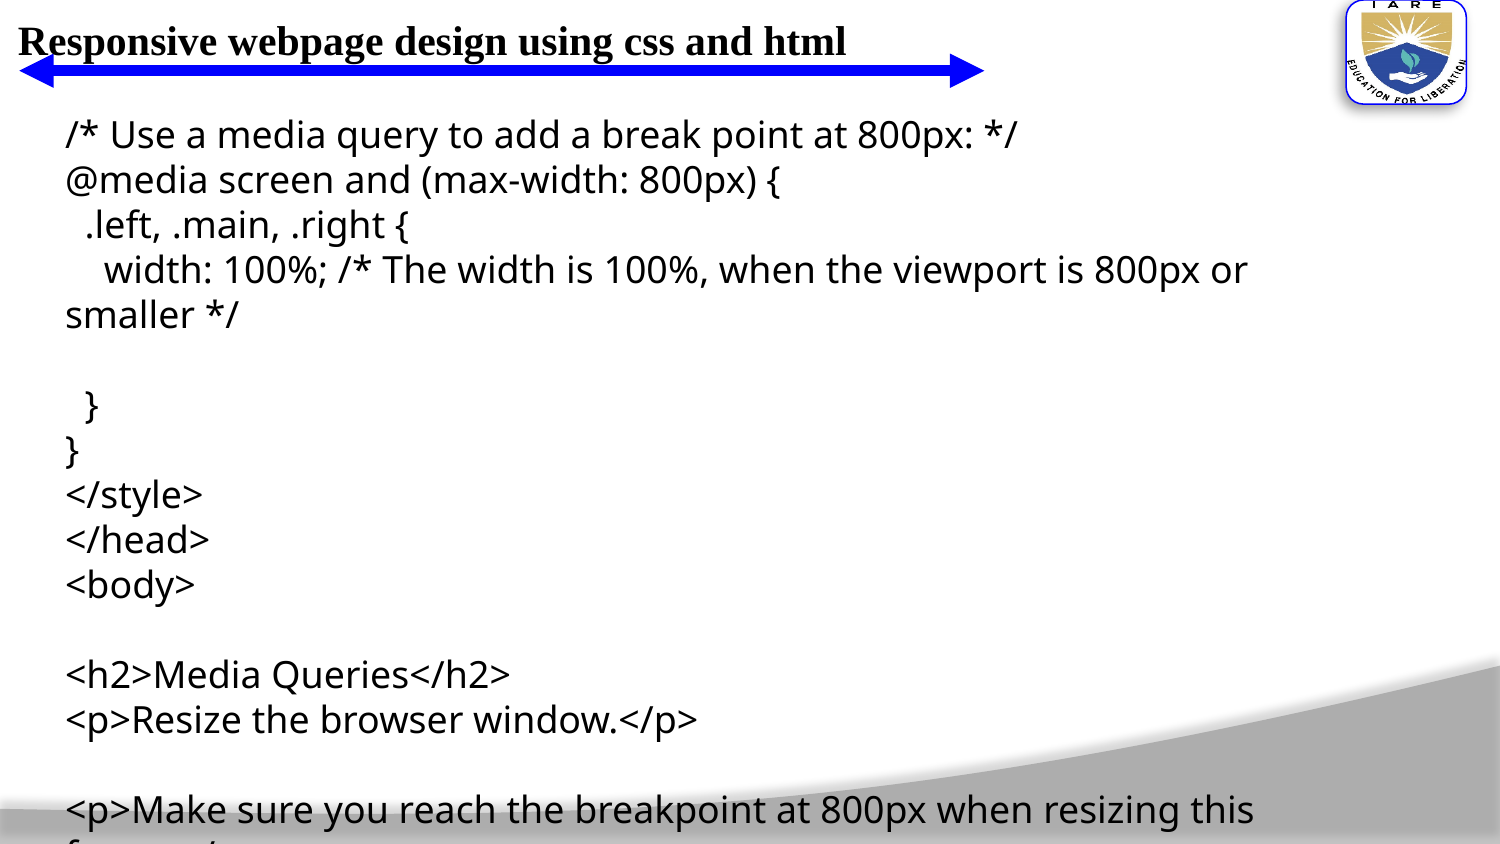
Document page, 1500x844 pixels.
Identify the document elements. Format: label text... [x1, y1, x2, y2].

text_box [0, 0, 1467, 105]
text_box [344, 671, 1415, 732]
text_box /* Use a media query to add a break point at 800px: */ @media screen and (max-width: 800px) { .left, .main, .right { width: 100%; /* The width is 100%, when the viewport is 800px or smaller */ } } </style> </head> <body> <h2>Media Queries</h2> <p>Resize the browser window.</p> <p>Make sure you reach the breakpoint at 800px when resizing this frame.</p> [50, 113, 1300, 844]
